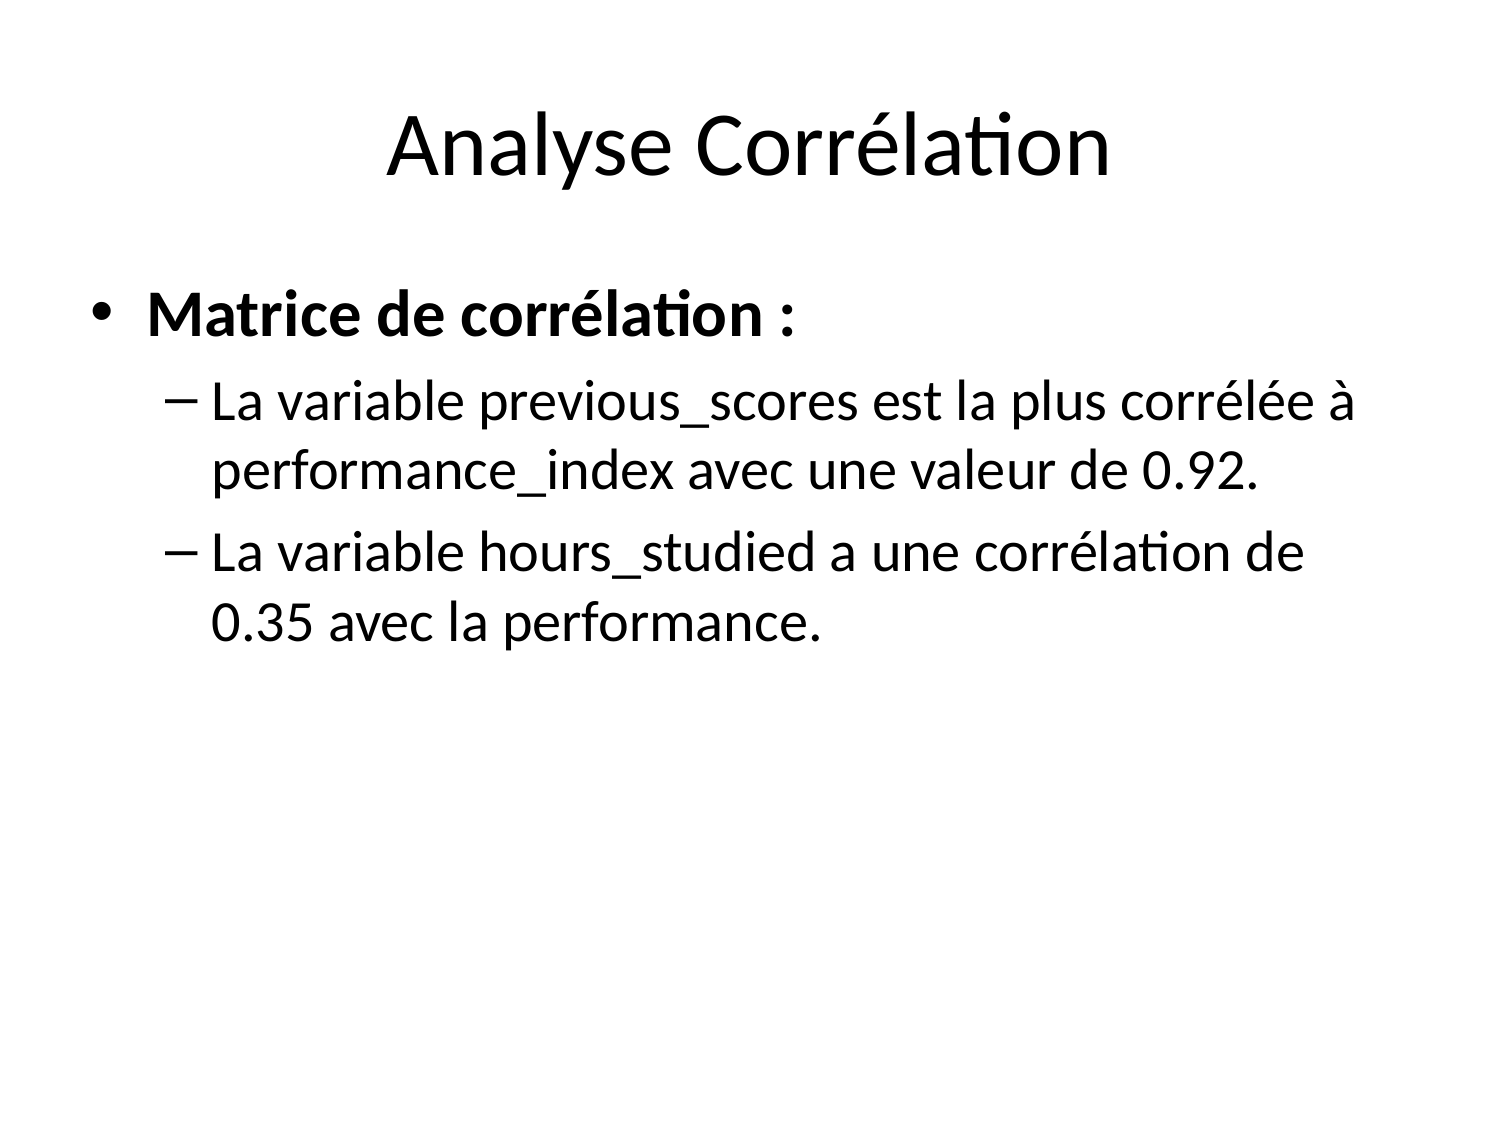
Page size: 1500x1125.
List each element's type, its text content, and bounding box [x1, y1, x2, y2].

title Analyse Corrélation [75, 45, 1425, 233]
list Matrice de corrélation : La variable previous_scores est la plus corrélée à performance_index avec une valeur de 0.92. La variable hours_studied a une corrélation de 0.35 avec la performance. [75, 262, 1425, 1005]
